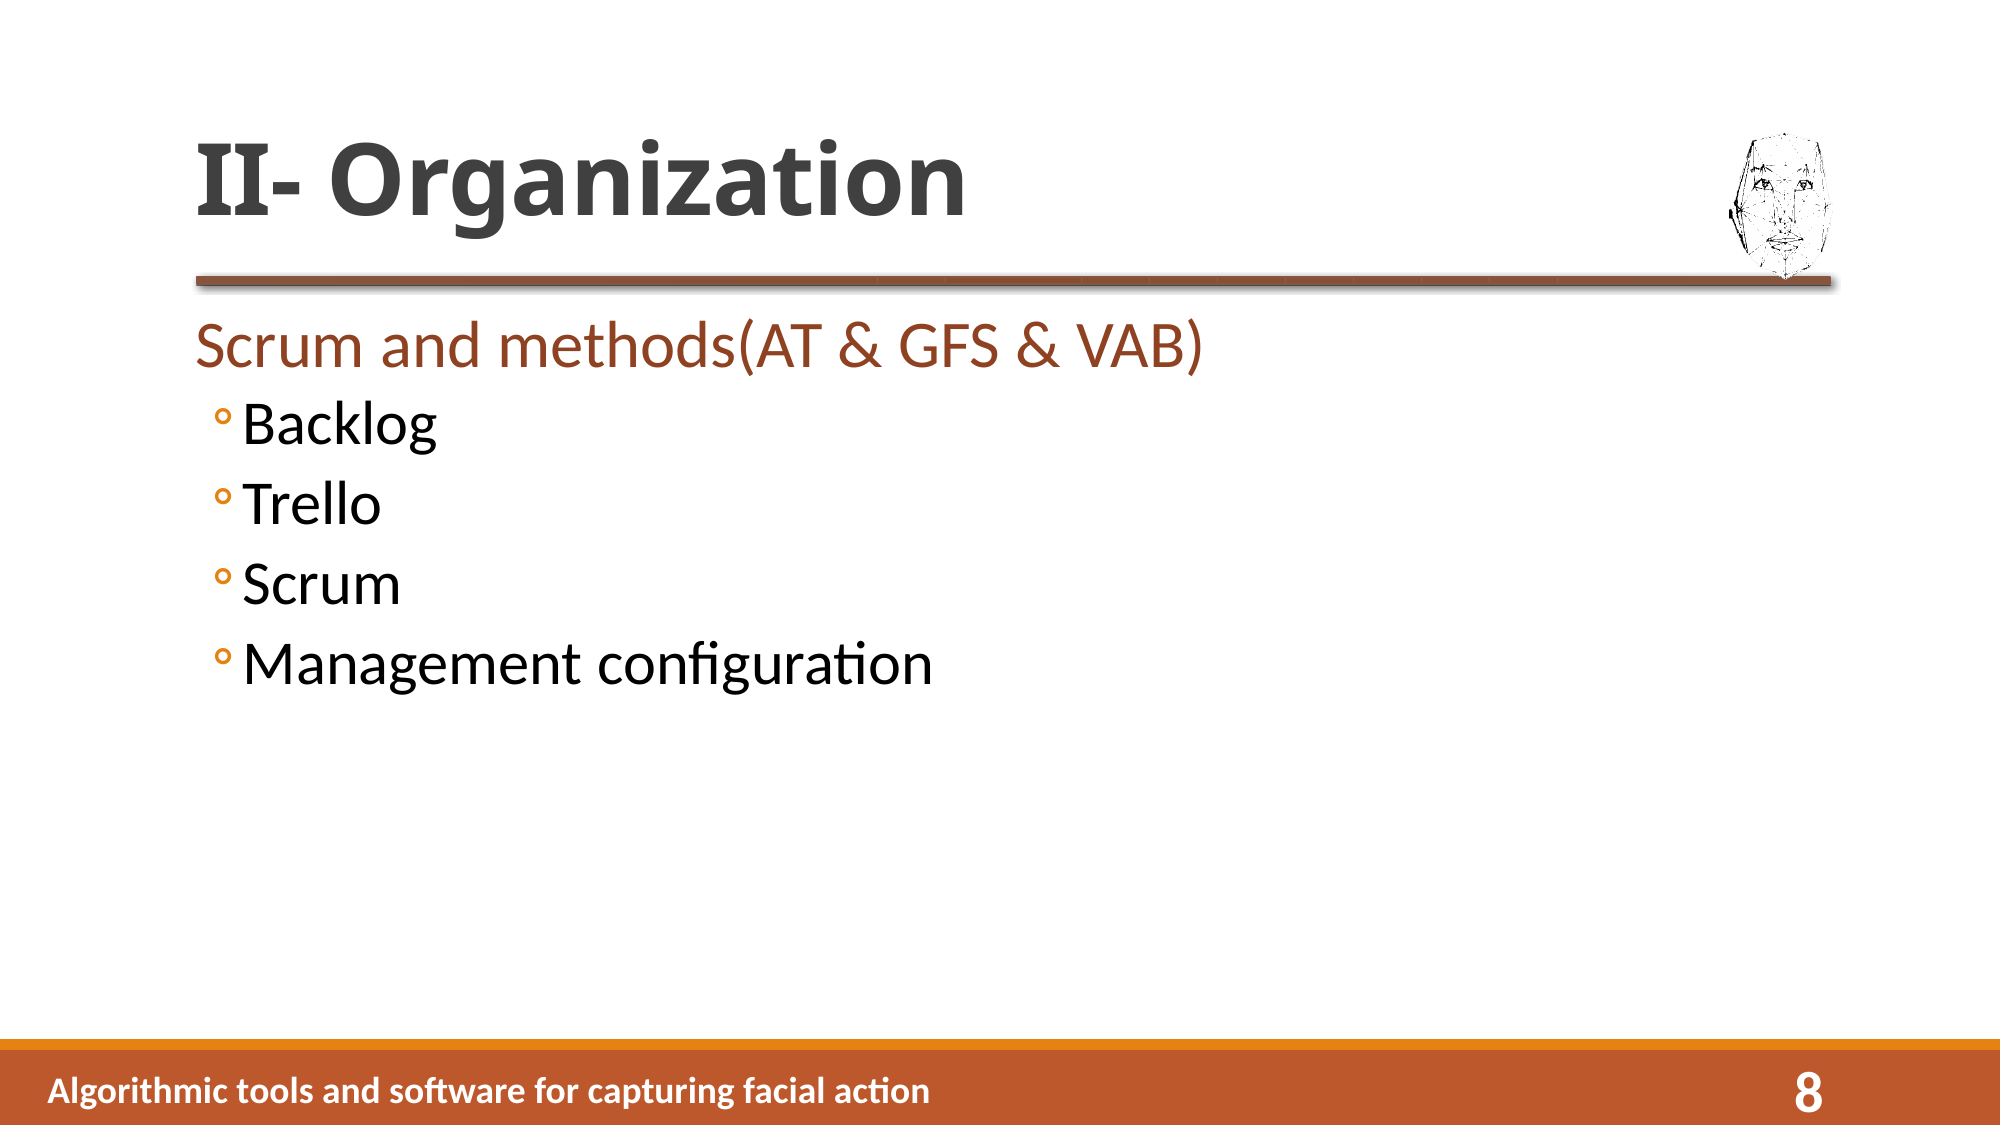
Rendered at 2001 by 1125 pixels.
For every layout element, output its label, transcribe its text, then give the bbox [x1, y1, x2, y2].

title II- Organization [180, 47, 1830, 243]
text_box [196, 276, 1725, 285]
text_box Algorithmic tools and software for capturing facial action [0, 1057, 981, 1121]
picture [1728, 123, 1835, 294]
list Scrum and methods(AT & GFS & VAB) Backlog Trello Scrum Management configuration [180, 302, 1830, 963]
slide_number 8 [1624, 1059, 1840, 1120]
